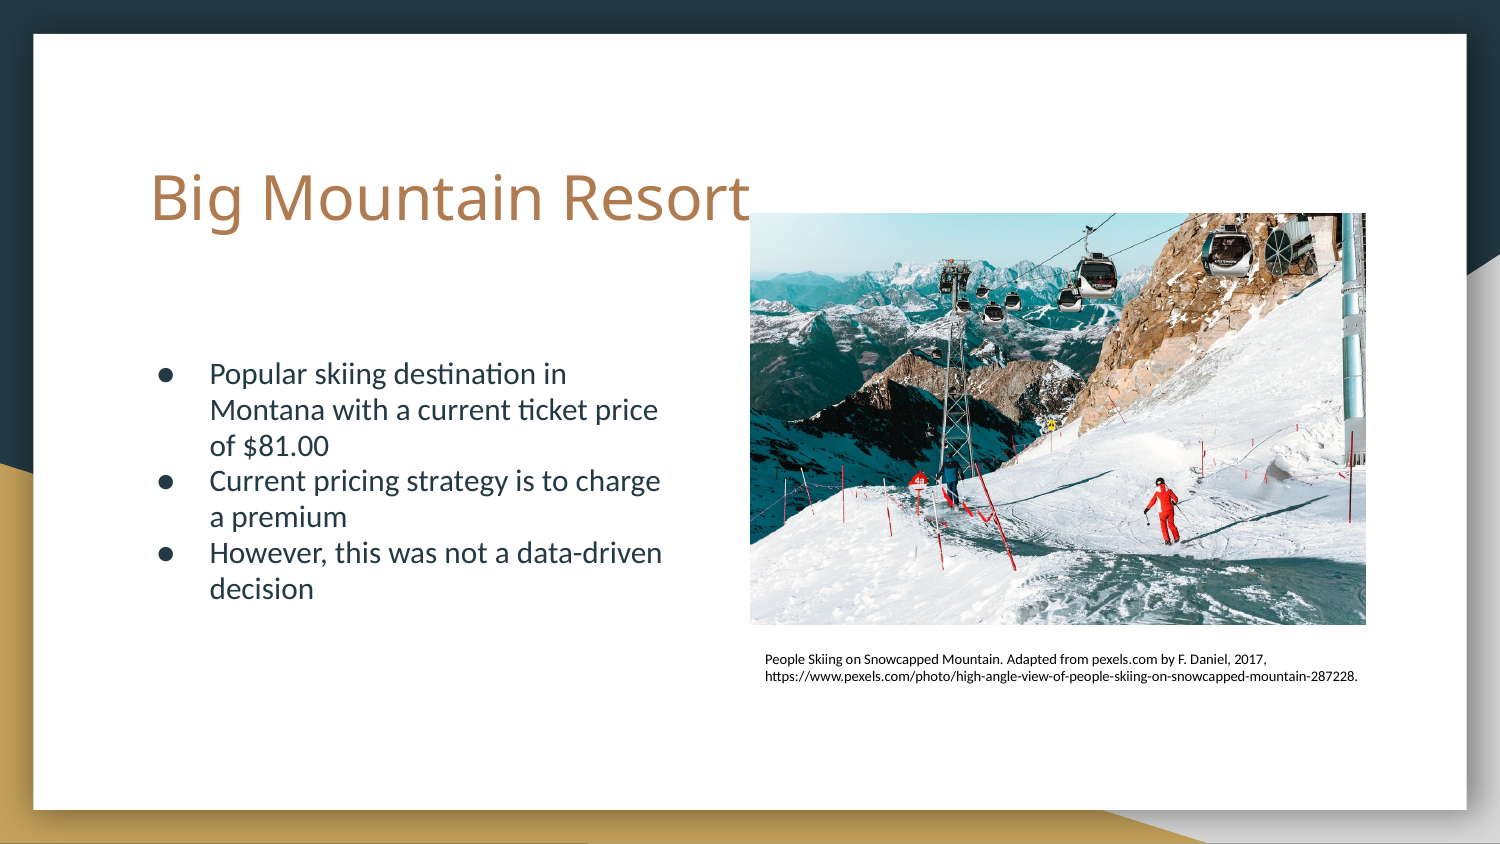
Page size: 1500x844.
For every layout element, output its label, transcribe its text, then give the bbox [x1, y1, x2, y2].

text_box People Skiing on Snowcapped Mountain. Adapted from pexels.com by F. Daniel, 2017, https://www.pexels.com/photo/high-angle-view-of-people-skiing-on-snowcapped-mountain-287228. [749, 634, 1380, 700]
list Popular skiing destination in Montana with a current ticket price of $81.00 Current pricing strategy is to charge a premium However, this was not a data-driven decision [119, 341, 683, 712]
title Big Mountain Resort [134, 138, 1366, 296]
picture [749, 213, 1366, 625]
